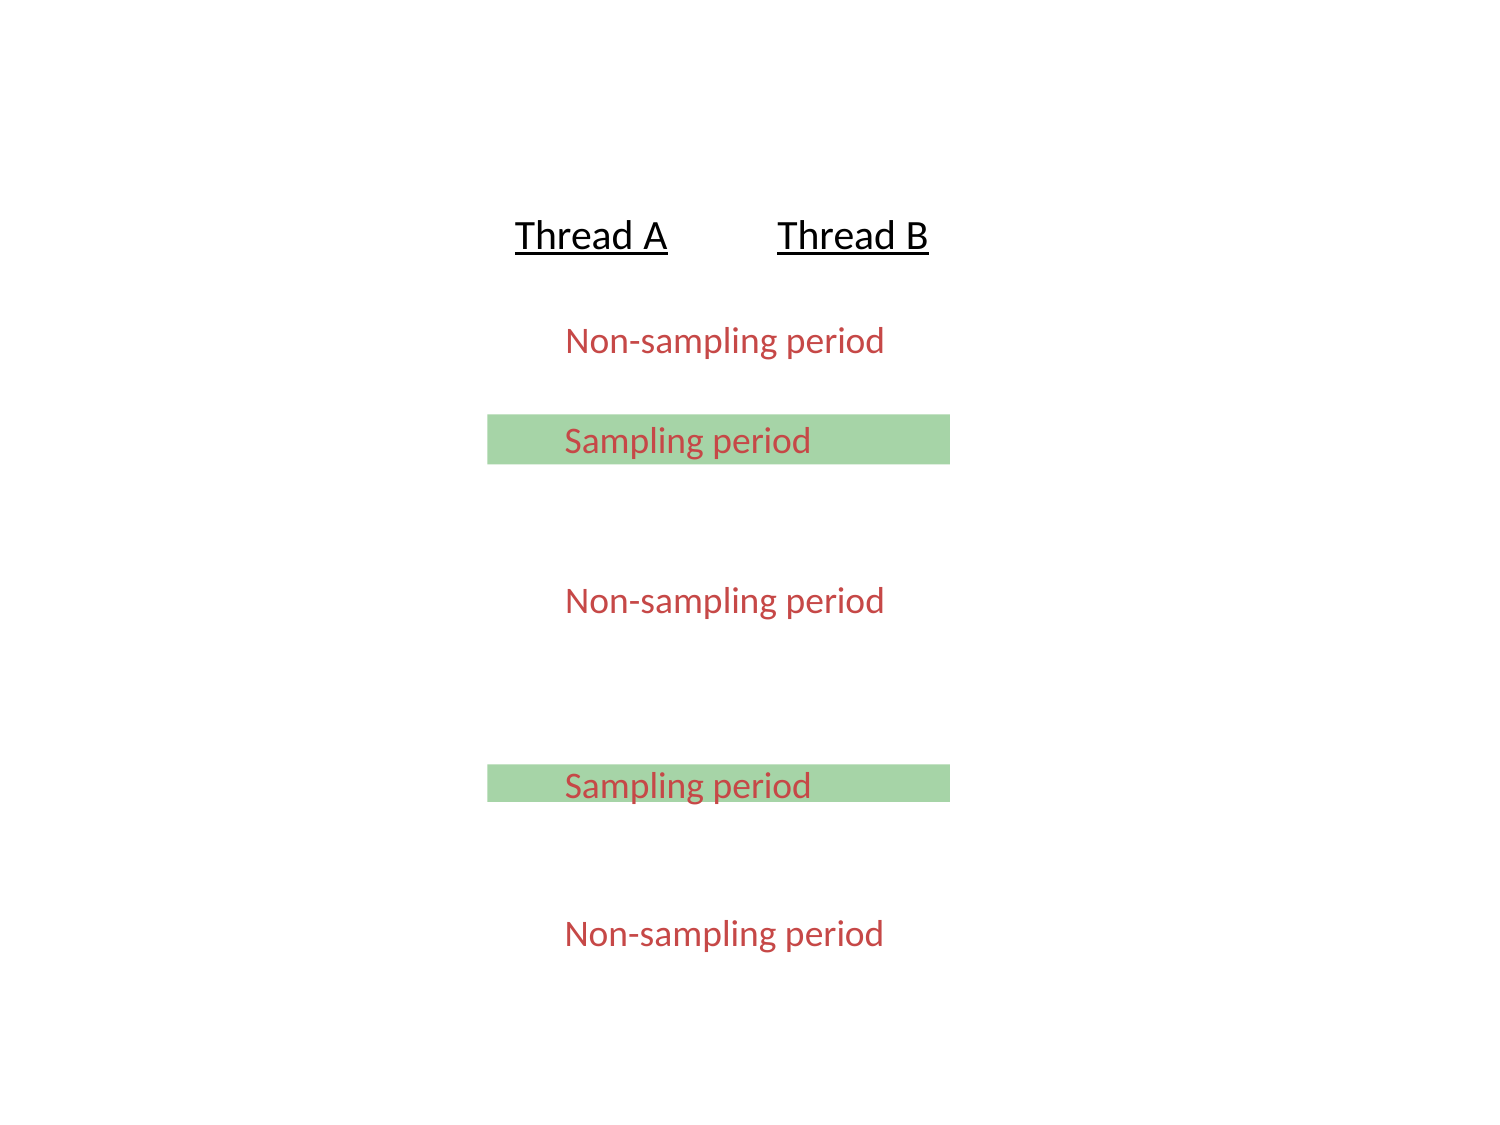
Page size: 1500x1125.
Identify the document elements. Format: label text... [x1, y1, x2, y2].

text_box Thread A [500, 200, 700, 265]
text_box Non-sampling period [550, 308, 913, 369]
text_box Sampling period [549, 408, 863, 469]
text_box Thread B [762, 200, 963, 265]
text_box Non-sampling period [550, 568, 925, 629]
text_box [863, 410, 954, 468]
text_box [484, 760, 549, 806]
text_box Non-sampling period [549, 901, 925, 962]
text_box Sampling period [549, 753, 900, 814]
text_box [900, 760, 954, 806]
text_box [484, 410, 549, 468]
